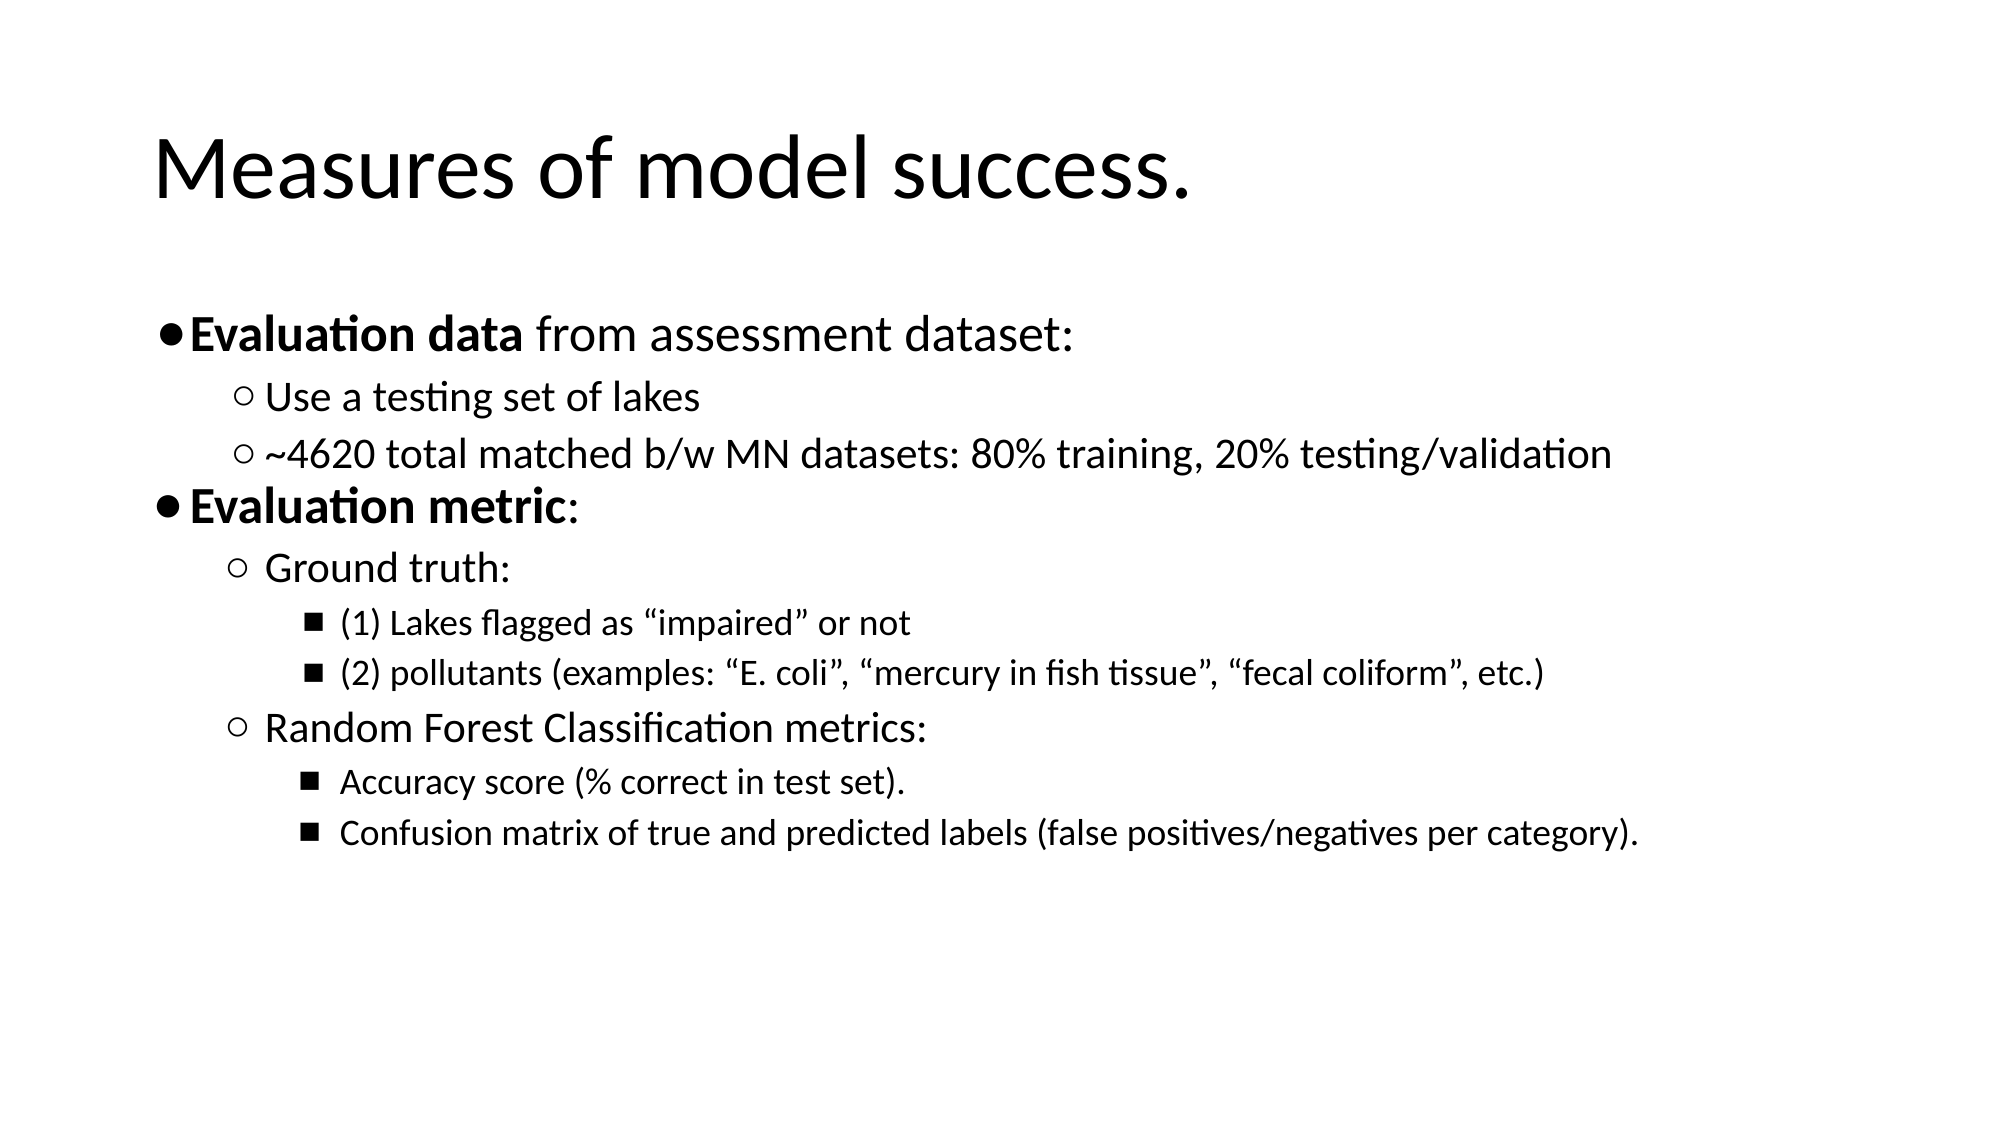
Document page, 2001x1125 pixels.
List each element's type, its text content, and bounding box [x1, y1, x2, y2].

list Evaluation data from assessment dataset: Use a testing set of lakes ~4620 total matched b/w MN datasets: 80% training, 20% testing/validation Evaluation metric: Ground truth: (1) Lakes flagged as “impaired” or not (2) pollutants (examples: “E. coli”, “mercury in fish tissue”, “fecal coliform”, etc.) Random Forest Classification metrics: Accuracy score (% correct in test set). Confusion matrix of true and predicted labels (false positives/negatives per category). [137, 299, 1863, 1014]
title Measures of model success. [137, 59, 1863, 278]
